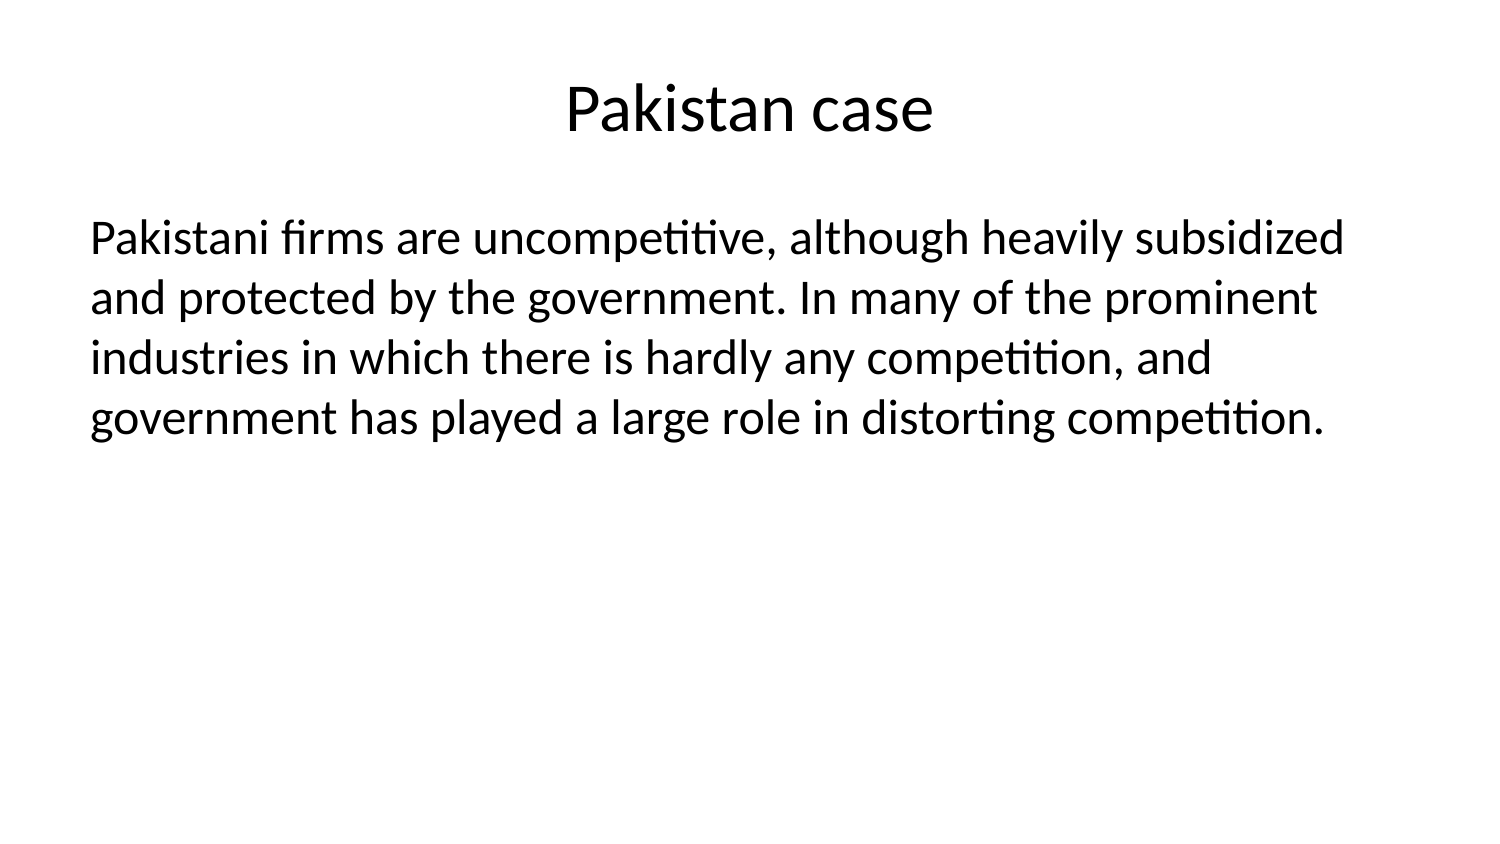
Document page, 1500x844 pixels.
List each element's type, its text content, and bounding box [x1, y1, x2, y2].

title Pakistan case [75, 33, 1425, 175]
list Pakistani firms are uncompetitive, although heavily subsidized and protected by the government. In many of the prominent industries in which there is hardly any competition, and government has played a large role in distorting competition. [75, 196, 1425, 754]
